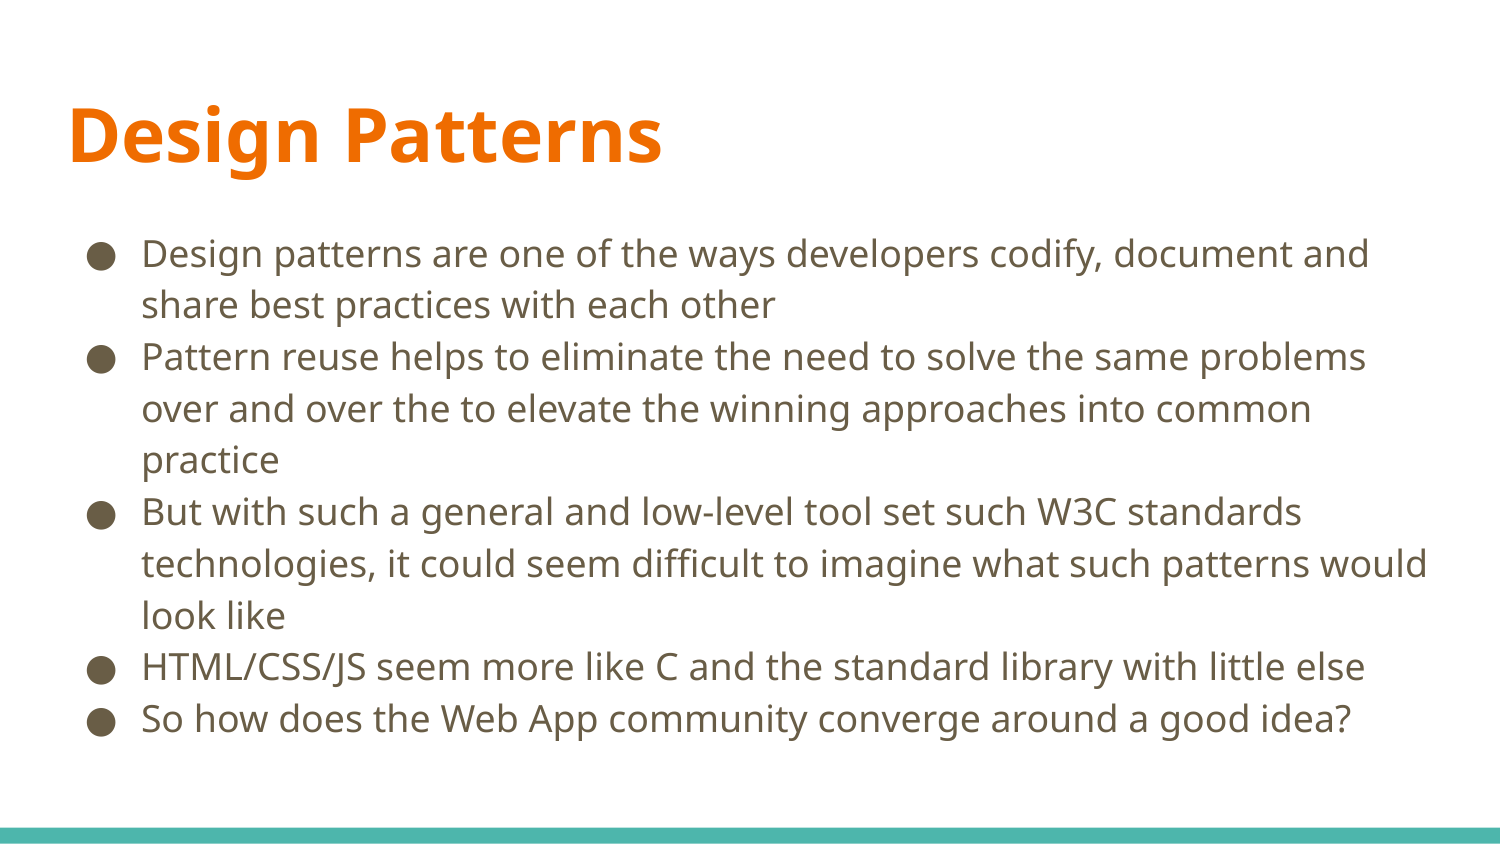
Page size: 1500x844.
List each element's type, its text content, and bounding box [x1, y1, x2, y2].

list Design patterns are one of the ways developers codify, document and share best practices with each other Pattern reuse helps to eliminate the need to solve the same problems over and over the to elevate the winning approaches into common practice But with such a general and low-level tool set such W3C standards technologies, it could seem difficult to imagine what such patterns would look like HTML/CSS/JS seem more like C and the standard library with little else So how does the Web App community converge around a good idea? [51, 207, 1449, 750]
title Design Patterns [51, 72, 1449, 189]
